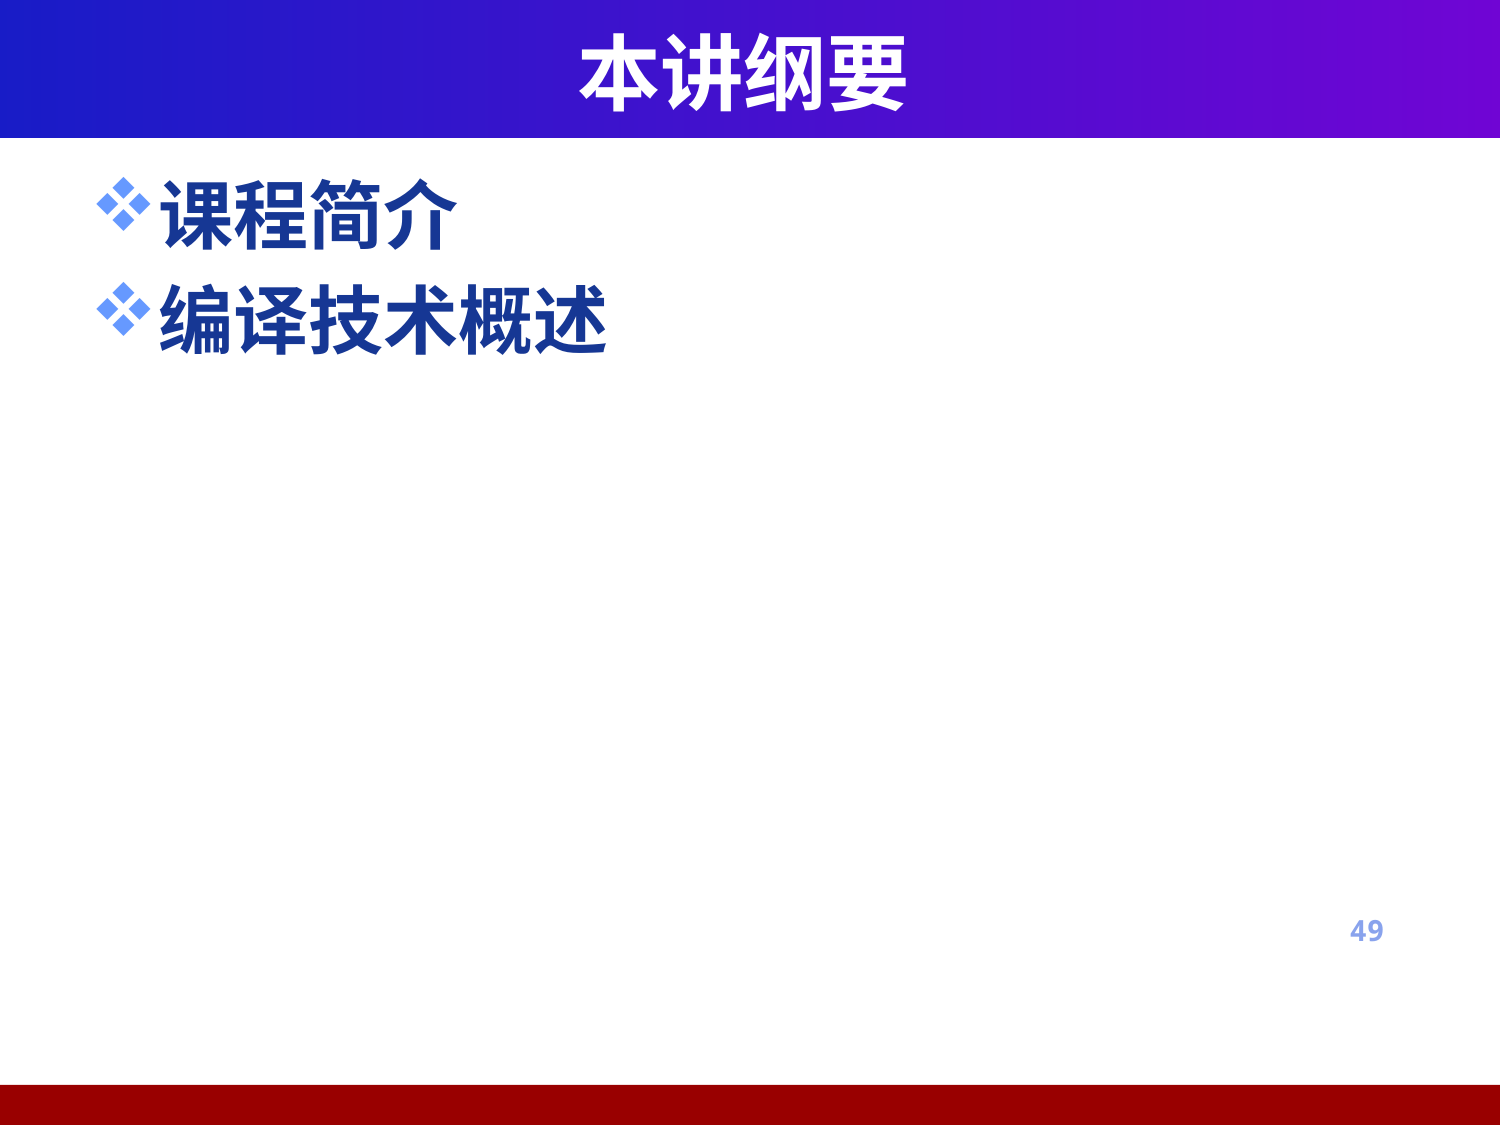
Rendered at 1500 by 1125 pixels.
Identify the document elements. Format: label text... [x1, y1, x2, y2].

title 本讲纲要 [49, 24, 1438, 118]
list 课程简介 编译技术概述 [74, 160, 1426, 1023]
slide_number 49 [1234, 904, 1500, 1118]
